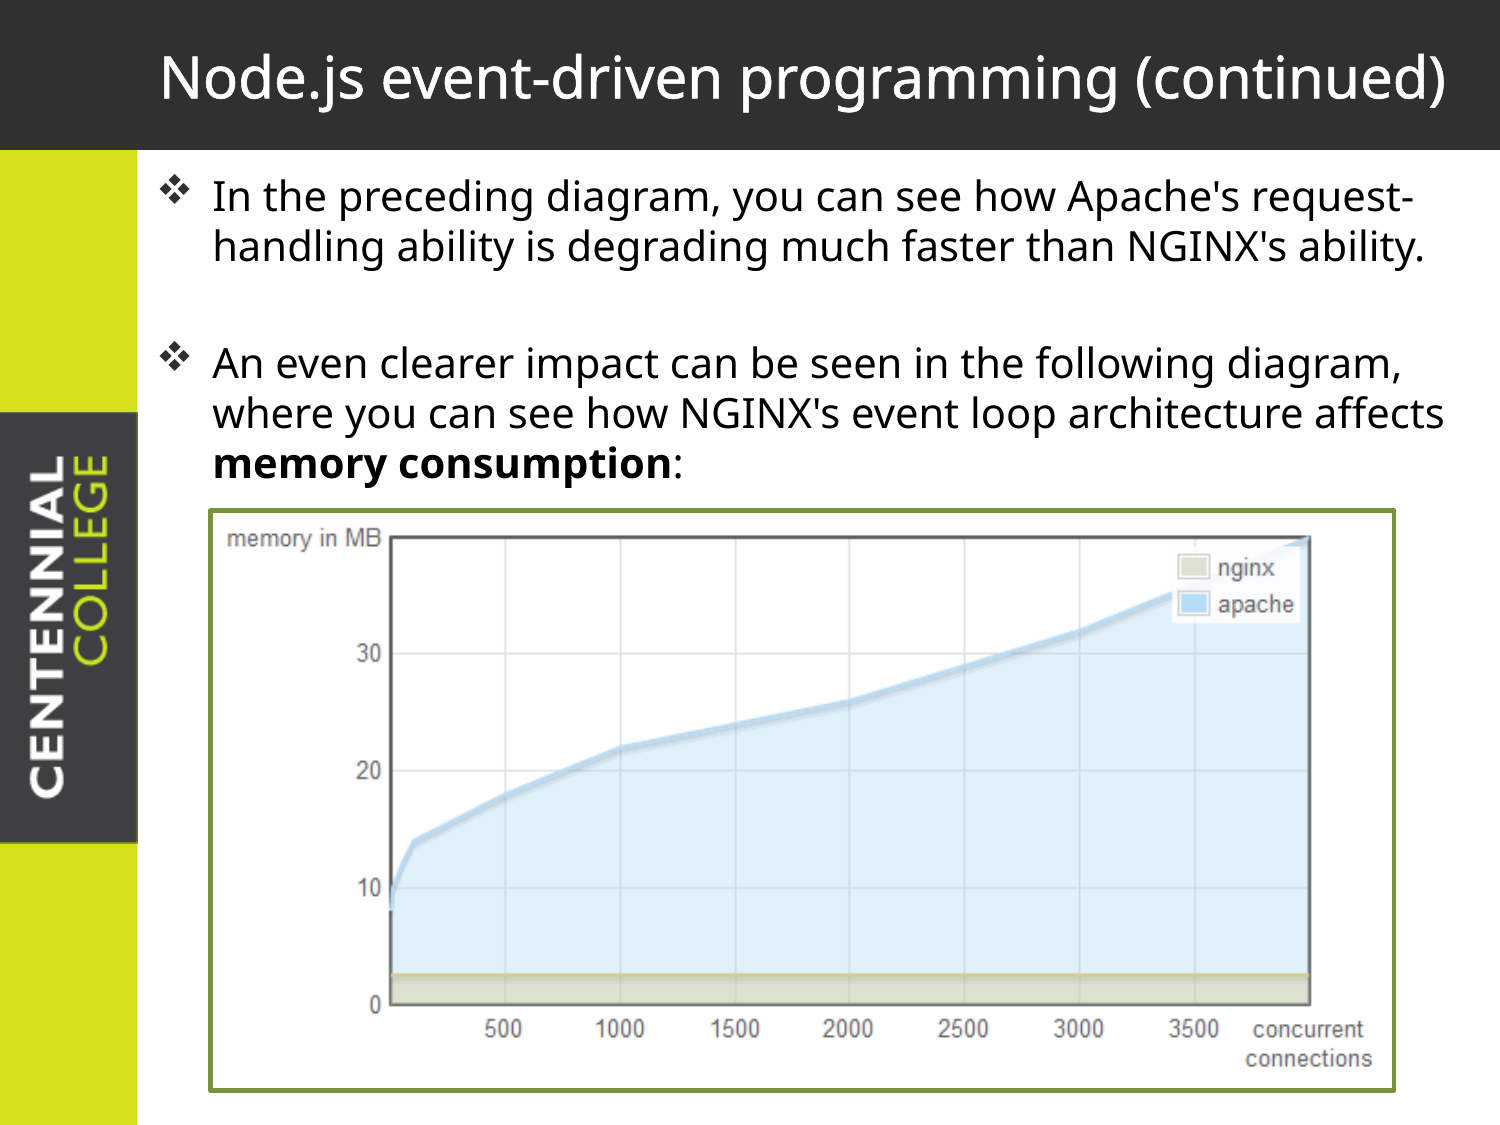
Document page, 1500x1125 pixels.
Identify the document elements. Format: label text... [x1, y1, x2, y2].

list In the preceding diagram, you can see how Apache's request-handling ability is degrading much faster than NGINX's ability. An even clearer impact can be seen in the following diagram, where you can see how NGINX's event loop architecture affects memory consumption: [141, 162, 1467, 513]
title Node.js event-driven programming (continued) [137, 0, 1467, 150]
picture [0, 412, 138, 844]
picture [212, 512, 1393, 1089]
